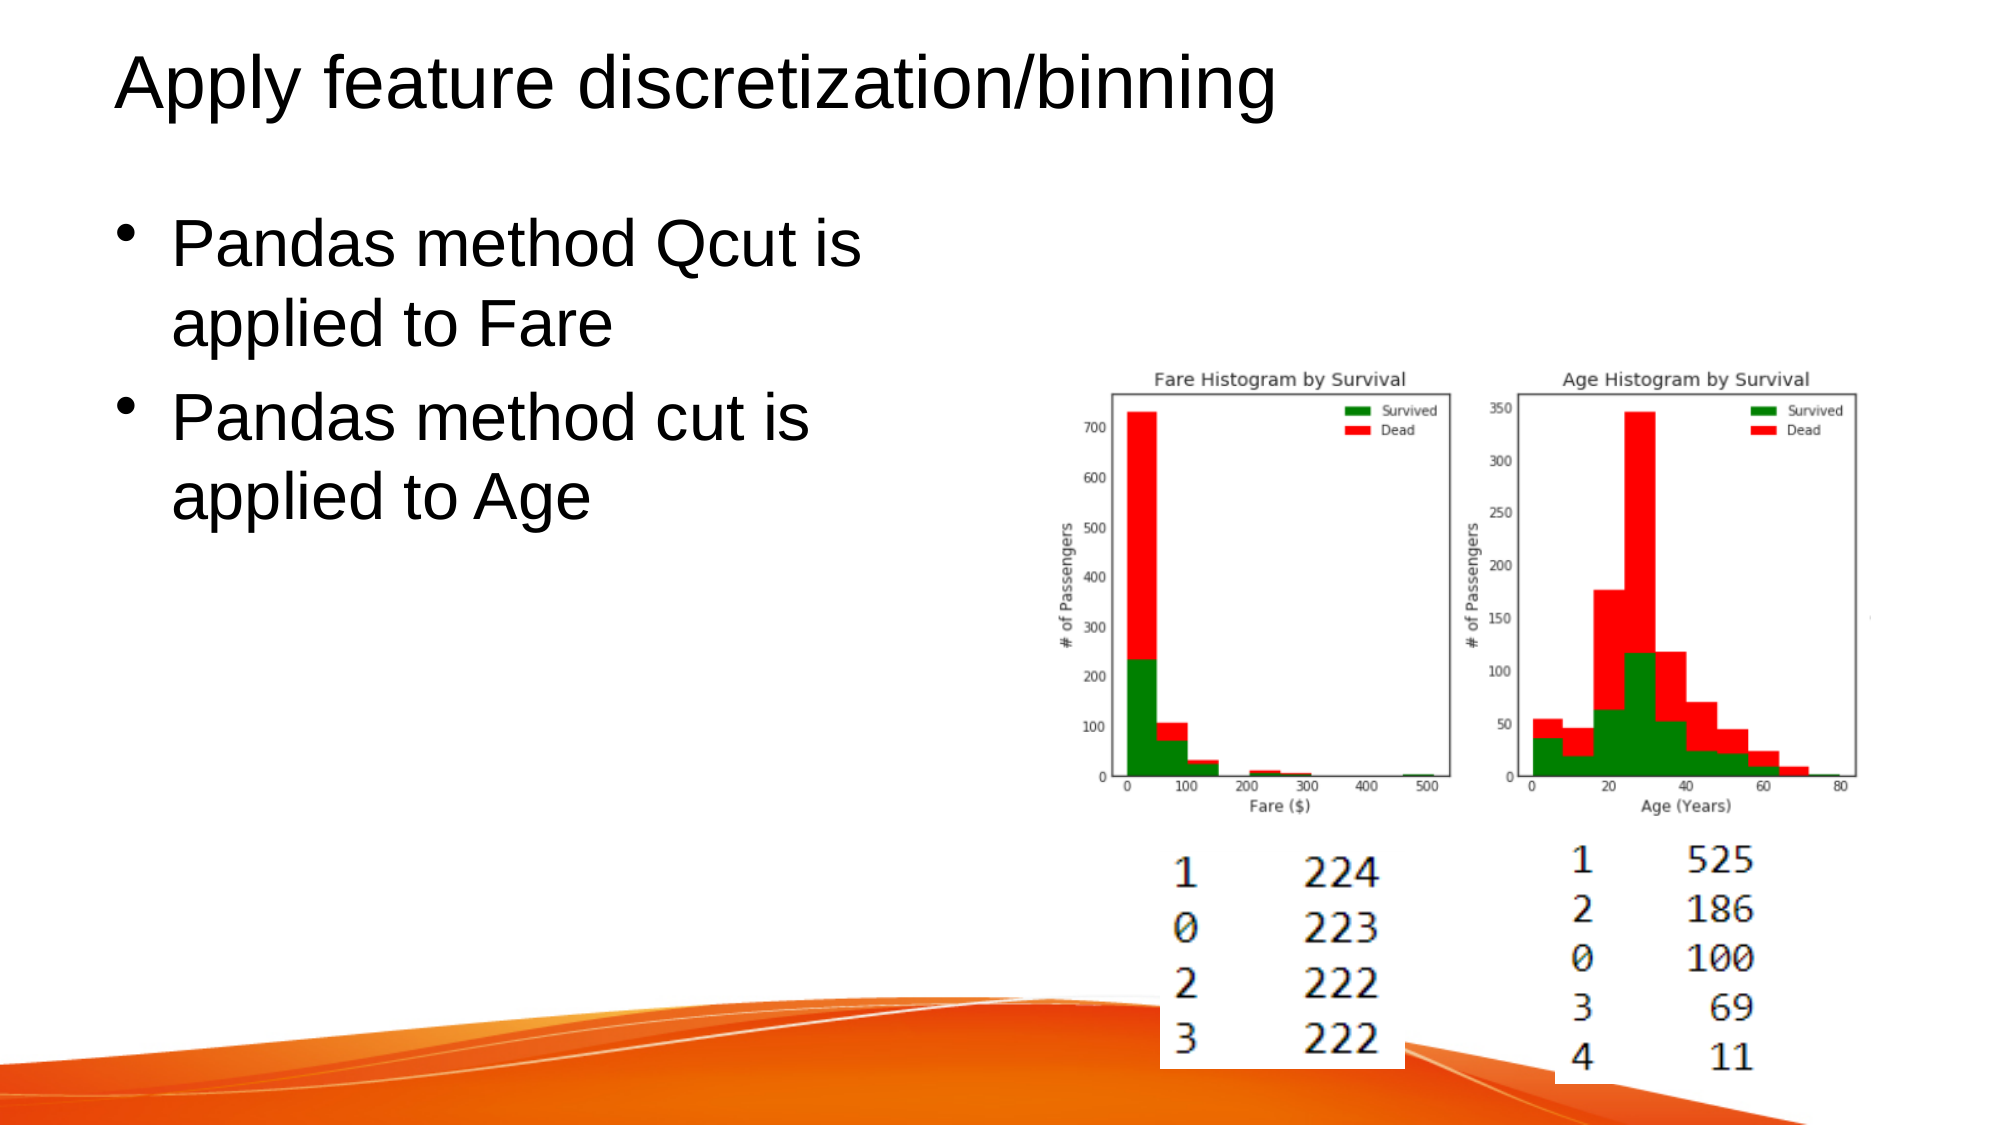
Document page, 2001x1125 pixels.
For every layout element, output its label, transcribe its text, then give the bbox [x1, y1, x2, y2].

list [1045, 361, 1871, 836]
list Pandas method Qcut is applied to Fare Pandas method cut is applied to Age [99, 192, 984, 1006]
title Apply feature discretization/binning [99, 30, 1901, 127]
picture [0, 0, 2000, 1125]
